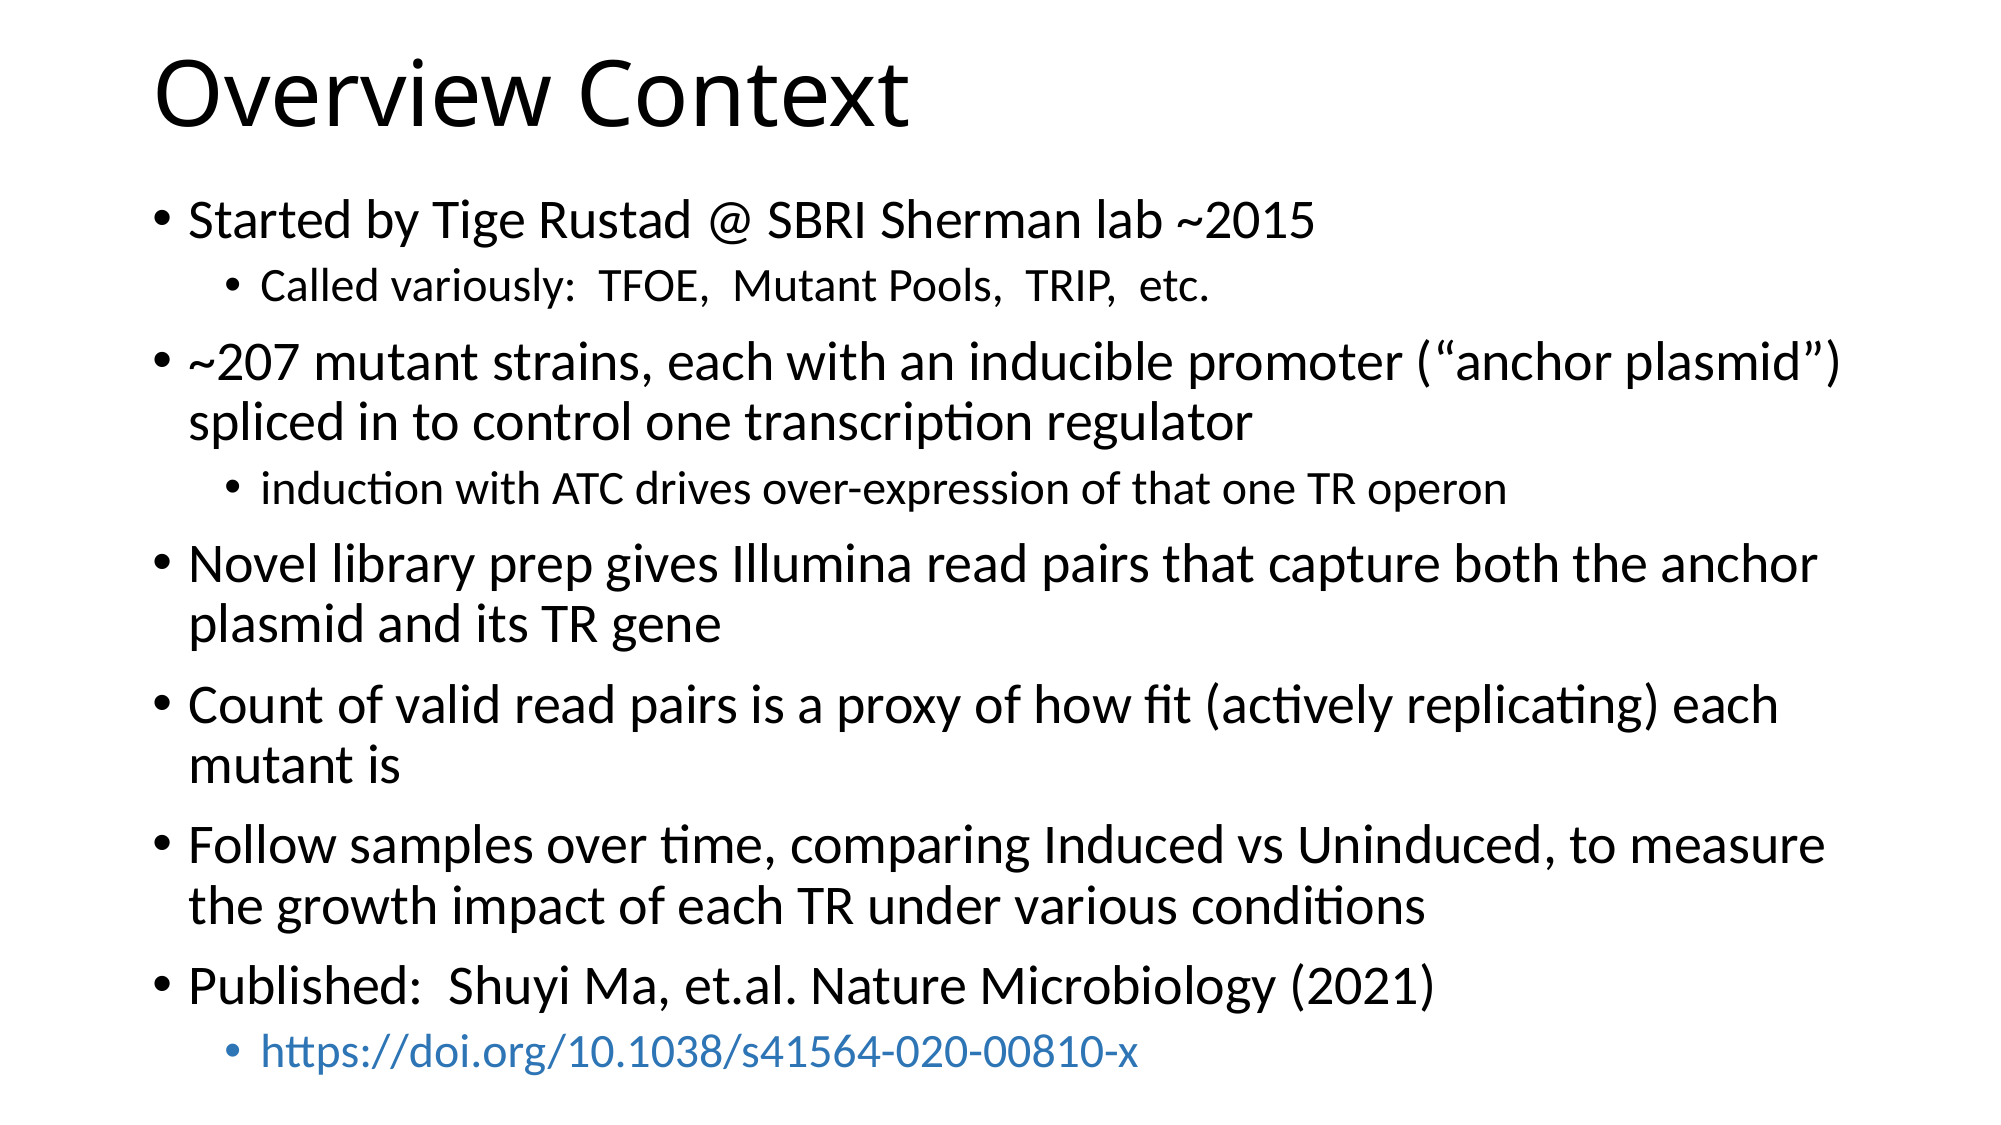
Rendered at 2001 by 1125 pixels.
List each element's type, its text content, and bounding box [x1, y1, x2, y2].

title Overview Context [137, 34, 1863, 159]
list Started by Tige Rustad @ SBRI Sherman lab ~2015 Called variously: TFOE, Mutant Pools, TRIP, etc. ~207 mutant strains, each with an inducible promoter (“anchor plasmid”) spliced in to control one transcription regulator induction with ATC drives over-expression of that one TR operon Novel library prep gives Illumina read pairs that capture both the anchor plasmid and its TR gene Count of valid read pairs is a proxy of how fit (actively replicating) each mutant is Follow samples over time, comparing Induced vs Uninduced, to measure the growth impact of each TR under various conditions Published: Shuyi Ma, et.al. Nature Microbiology (2021) https://doi.org/10.1038/s41564-020-00810-x [137, 182, 1863, 1091]
